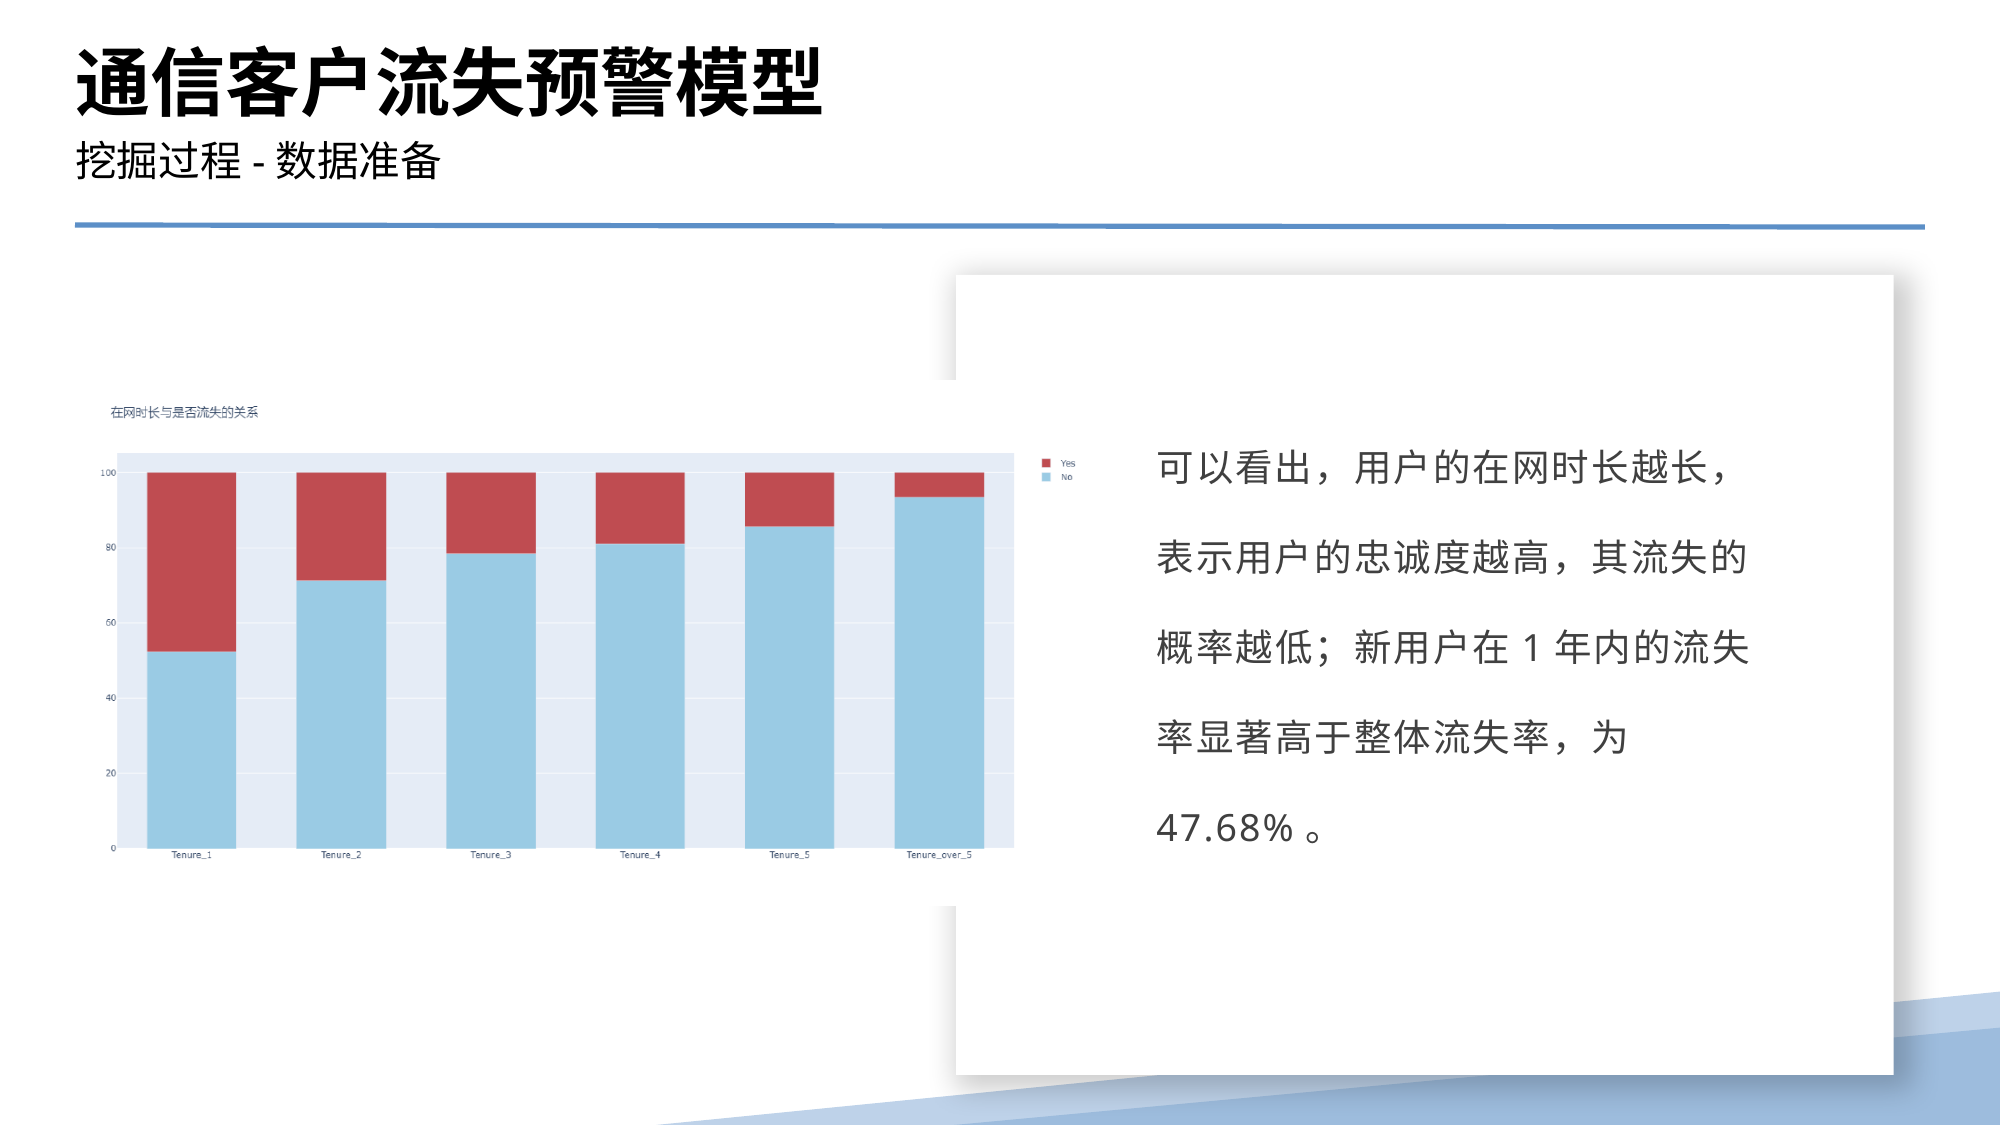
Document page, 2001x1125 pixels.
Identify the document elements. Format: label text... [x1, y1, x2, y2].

picture [59, 380, 1089, 906]
text_box [955, 273, 1895, 991]
text_box 通信客户流失预警模型 [75, 24, 1925, 124]
text_box 挖掘过程-数据准备 [75, 124, 1925, 200]
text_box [74, 224, 1925, 228]
text_box 可以看出，用户的在网时长越长，表示用户的忠诚度越高，其流失的概率越低；新用户在1年内的流失率显著高于整体流失率，为47.68%。 [1146, 354, 1787, 893]
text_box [656, 991, 2000, 1125]
